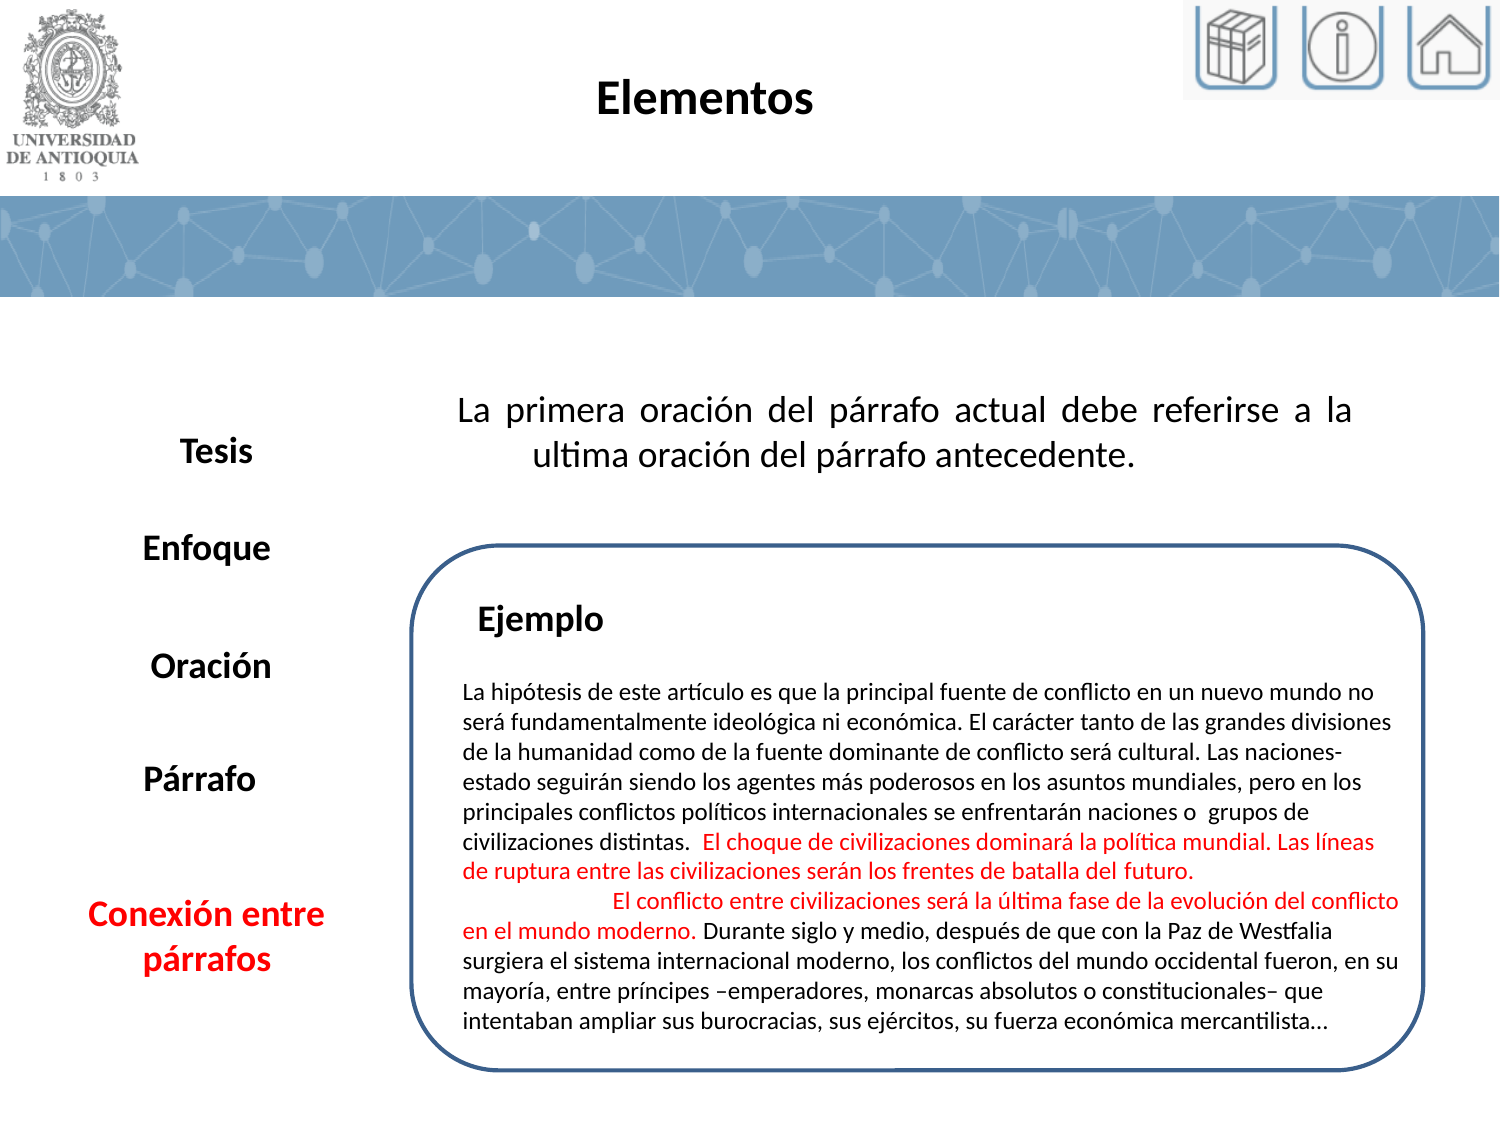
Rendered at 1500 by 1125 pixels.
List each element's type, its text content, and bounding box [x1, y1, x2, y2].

text_box Conexión entre párrafos [43, 881, 371, 987]
text_box Párrafo [36, 746, 364, 806]
picture [0, 196, 1500, 297]
picture [1182, 0, 1500, 100]
text_box Elementos [581, 57, 829, 133]
text_box [409, 543, 1426, 1073]
text_box Oración [47, 633, 375, 694]
text_box La hipótesis de este artículo es que la principal fuente de conflicto en un nuevo mundo no será fundamentalmente ideológica ni económica. El carácter tanto de las grandes divisiones de la humanidad como de la fuente dominante de conflicto será cultural. Las naciones-estado seguirán siendo los agentes más poderosos en los asuntos mundiales, pero en los principales conflictos políticos internacionales se enfrentarán naciones o grupos de civilizaciones distintas. El choque de civilizaciones dominará la política mundial. Las líneas de ruptura entre las civilizaciones serán los frentes de batalla del futuro. El conflicto entre civilizaciones será la última fase de la evolución del conflicto en el mundo moderno. Durante siglo y medio, después de que con la Paz de Westfalia surgiera el sistema internacional moderno, los conflictos del mundo occidental fueron, en su mayoría, entre príncipes –emperadores, monarcas absolutos o constitucionales– que intentaban ampliar sus burocracias, sus ejércitos, su fuerza económica mercantilista… [447, 668, 1418, 1043]
text_box Ejemplo [462, 586, 620, 647]
picture [6, 8, 139, 183]
text_box Enfoque [50, 515, 364, 575]
text_box La primera oración del párrafo actual debe referirse a la ultima oración del párrafo antecedente. [442, 377, 1369, 483]
text_box [393, 335, 1426, 518]
text_box Tesis [28, 419, 405, 479]
